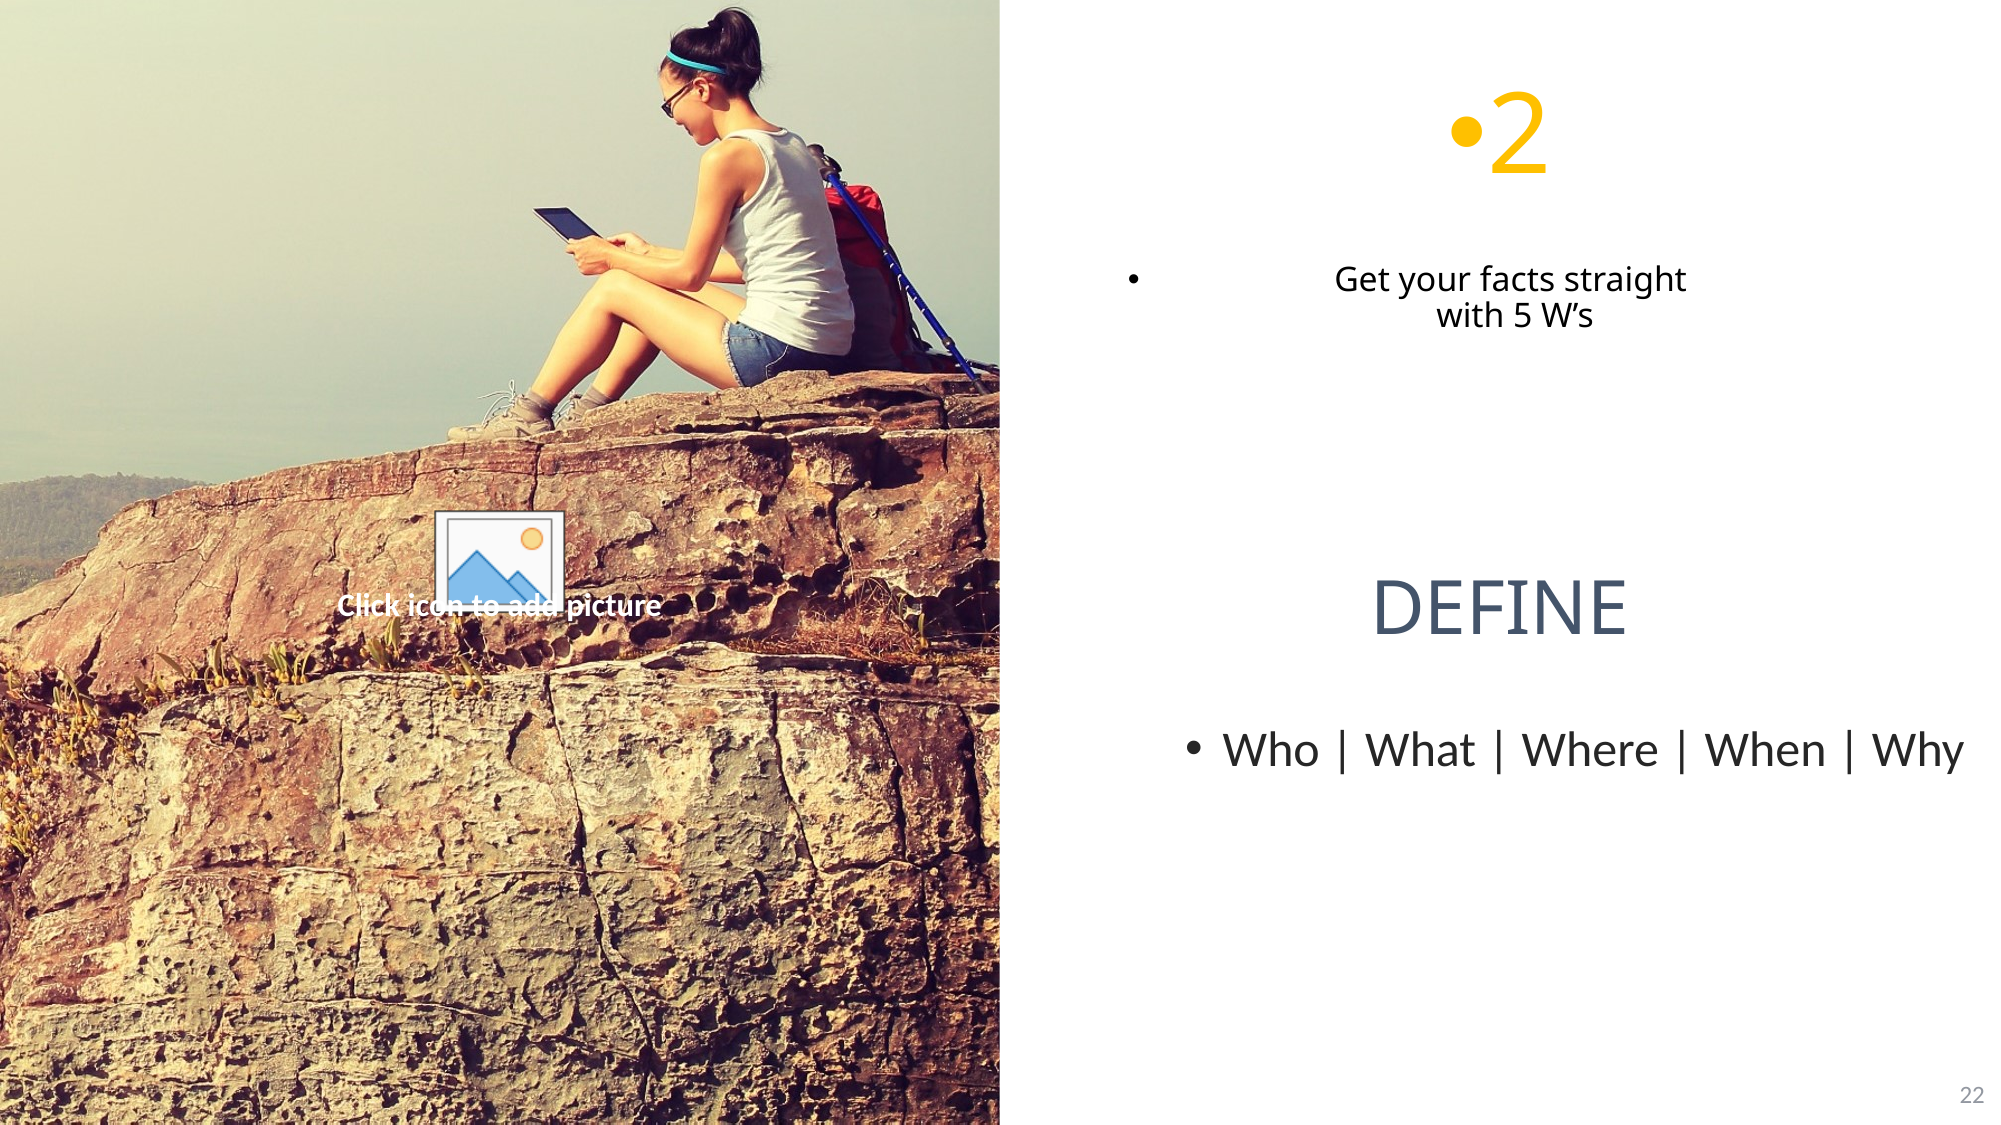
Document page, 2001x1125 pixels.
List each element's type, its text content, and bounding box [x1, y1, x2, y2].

list DEFINE Who | What | Where | When | Why [1000, 561, 2000, 1014]
slide_number 22 [1914, 1063, 2000, 1124]
list Get your facts straight with 5 W’s [1000, 254, 2000, 343]
list 2 [1304, 68, 1695, 207]
picture [0, 0, 1000, 1125]
